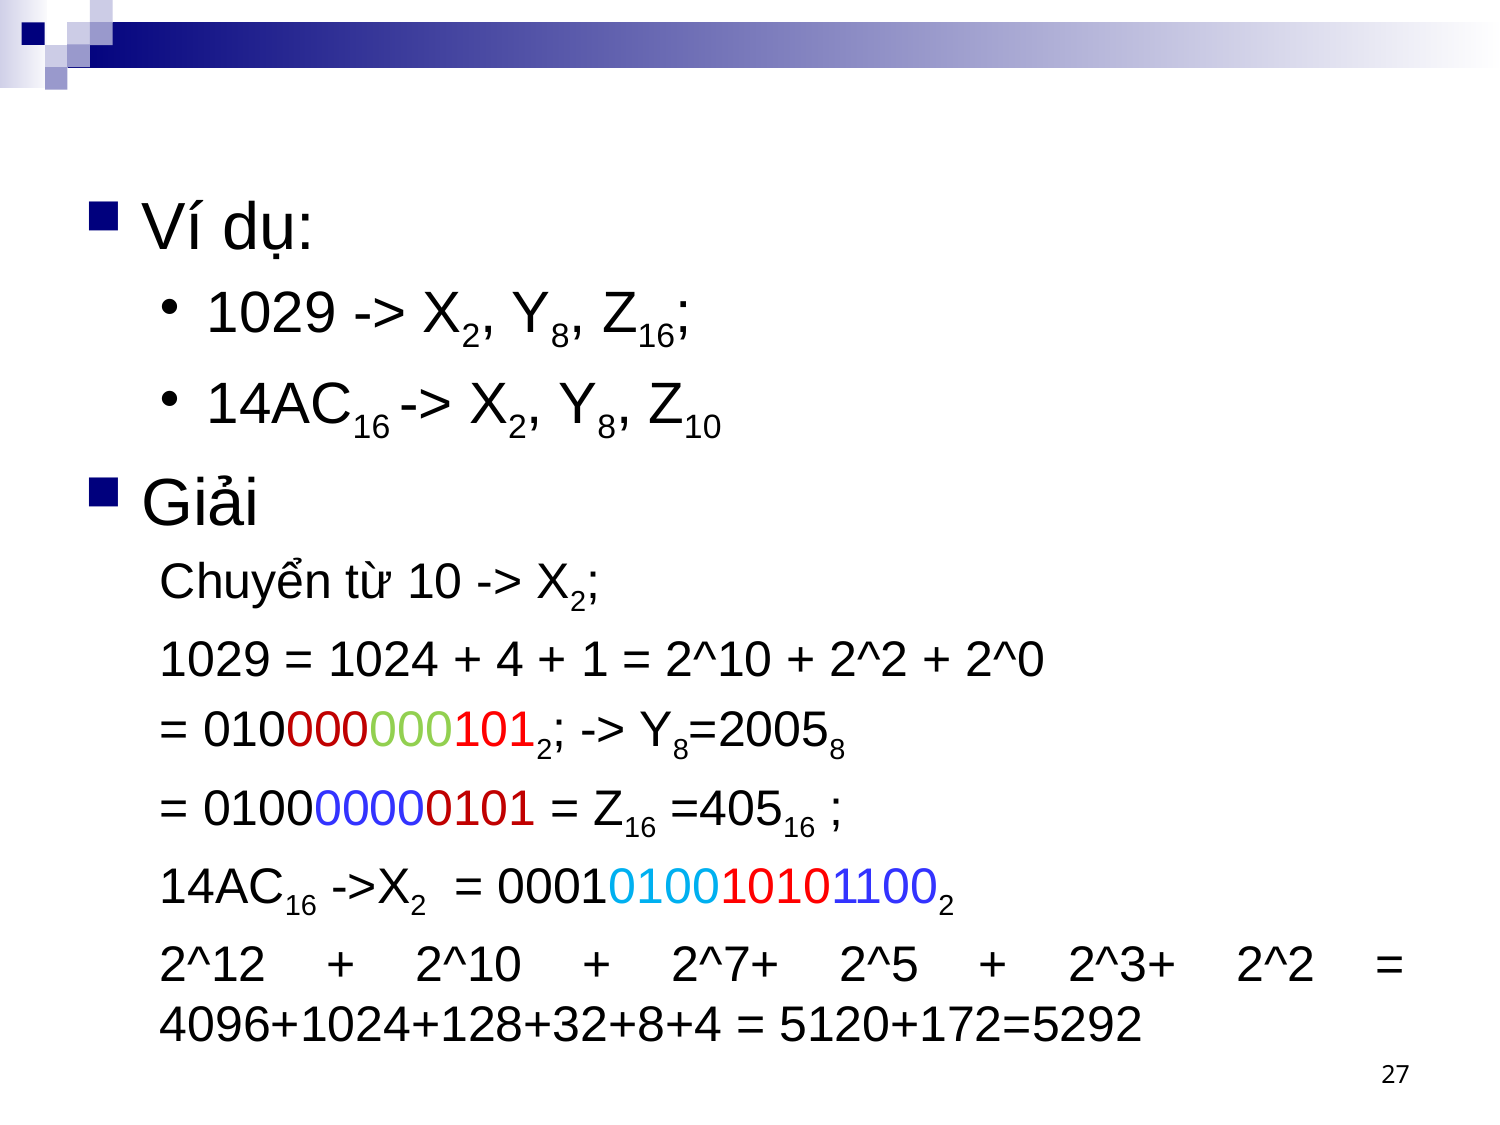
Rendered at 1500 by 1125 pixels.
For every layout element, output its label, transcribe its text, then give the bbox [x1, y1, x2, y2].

list Ví dụ: 1029 -> X2, Y8, Z16; 14AC16 -> X2, Y8, Z10 Giải Chuyển từ 10 -> X2; 1029 = 1024 + 4 + 1 = 2^10 + 2^2 + 2^0 = 0100000001012; -> Y8=20058 = 010000000101 = Z16 =40516 ; 14AC16 ->X2 = 00010100101011002 2^12 + 2^10 + 2^7+ 2^5 + 2^3+ 2^2 = 4096+1024+128+32+8+4 = 5120+172=5292 [69, 174, 1421, 1051]
slide_number 27 [1074, 1024, 1426, 1101]
